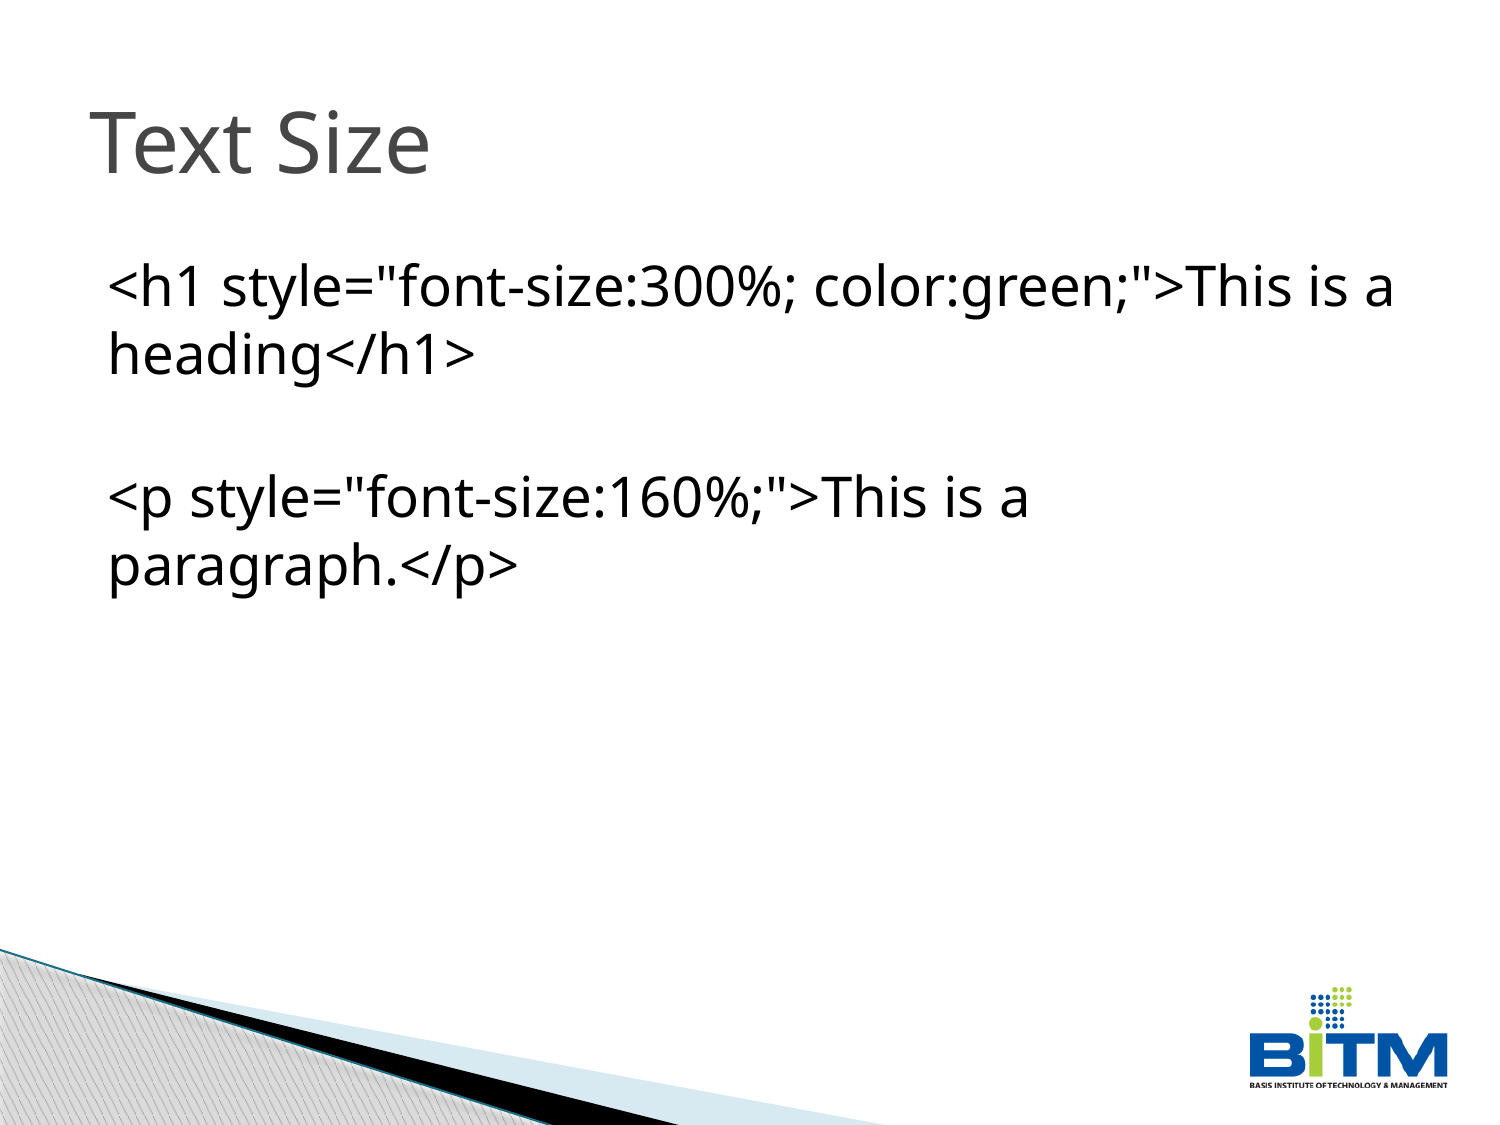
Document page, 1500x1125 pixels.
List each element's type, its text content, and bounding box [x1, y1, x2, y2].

picture [1249, 987, 1448, 1088]
title Text Size [75, 45, 1425, 233]
list <h1 style="font-size:300%; color:green;">This is a heading</h1> <p style="font-size:160%;">This is a paragraph.</p> [75, 243, 1425, 986]
